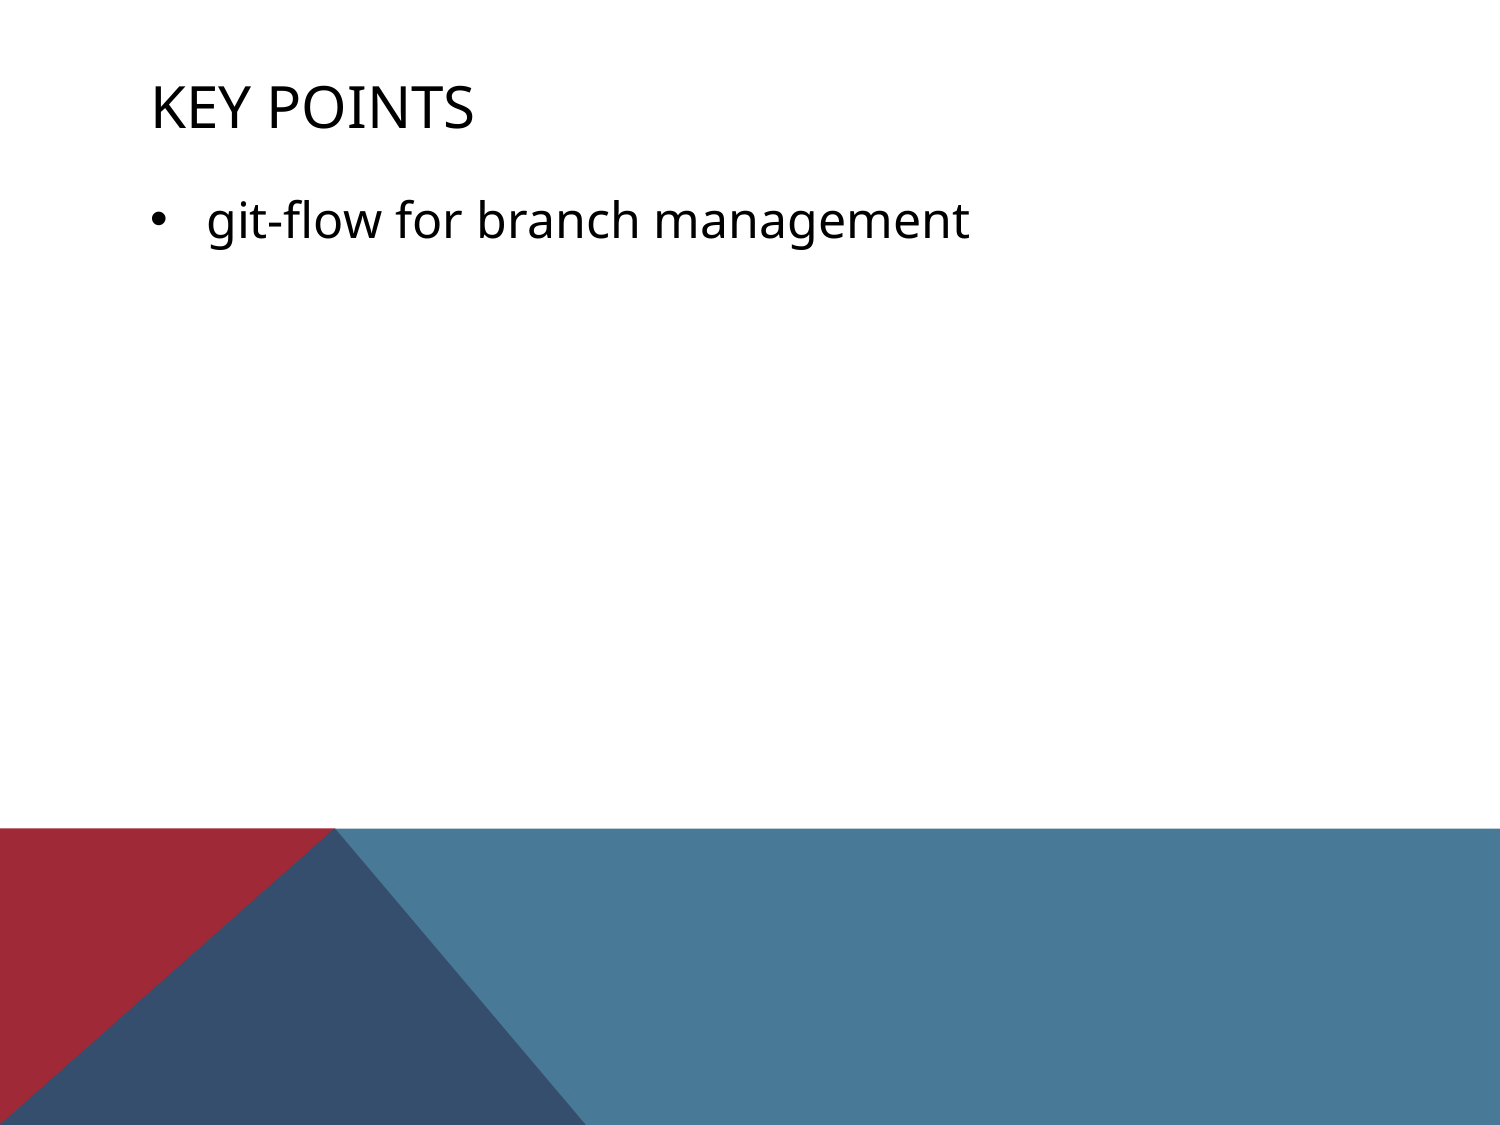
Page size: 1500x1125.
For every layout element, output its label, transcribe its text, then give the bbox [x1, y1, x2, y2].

title KEY points [135, 60, 1369, 150]
list git-flow for branch management [135, 180, 1369, 768]
